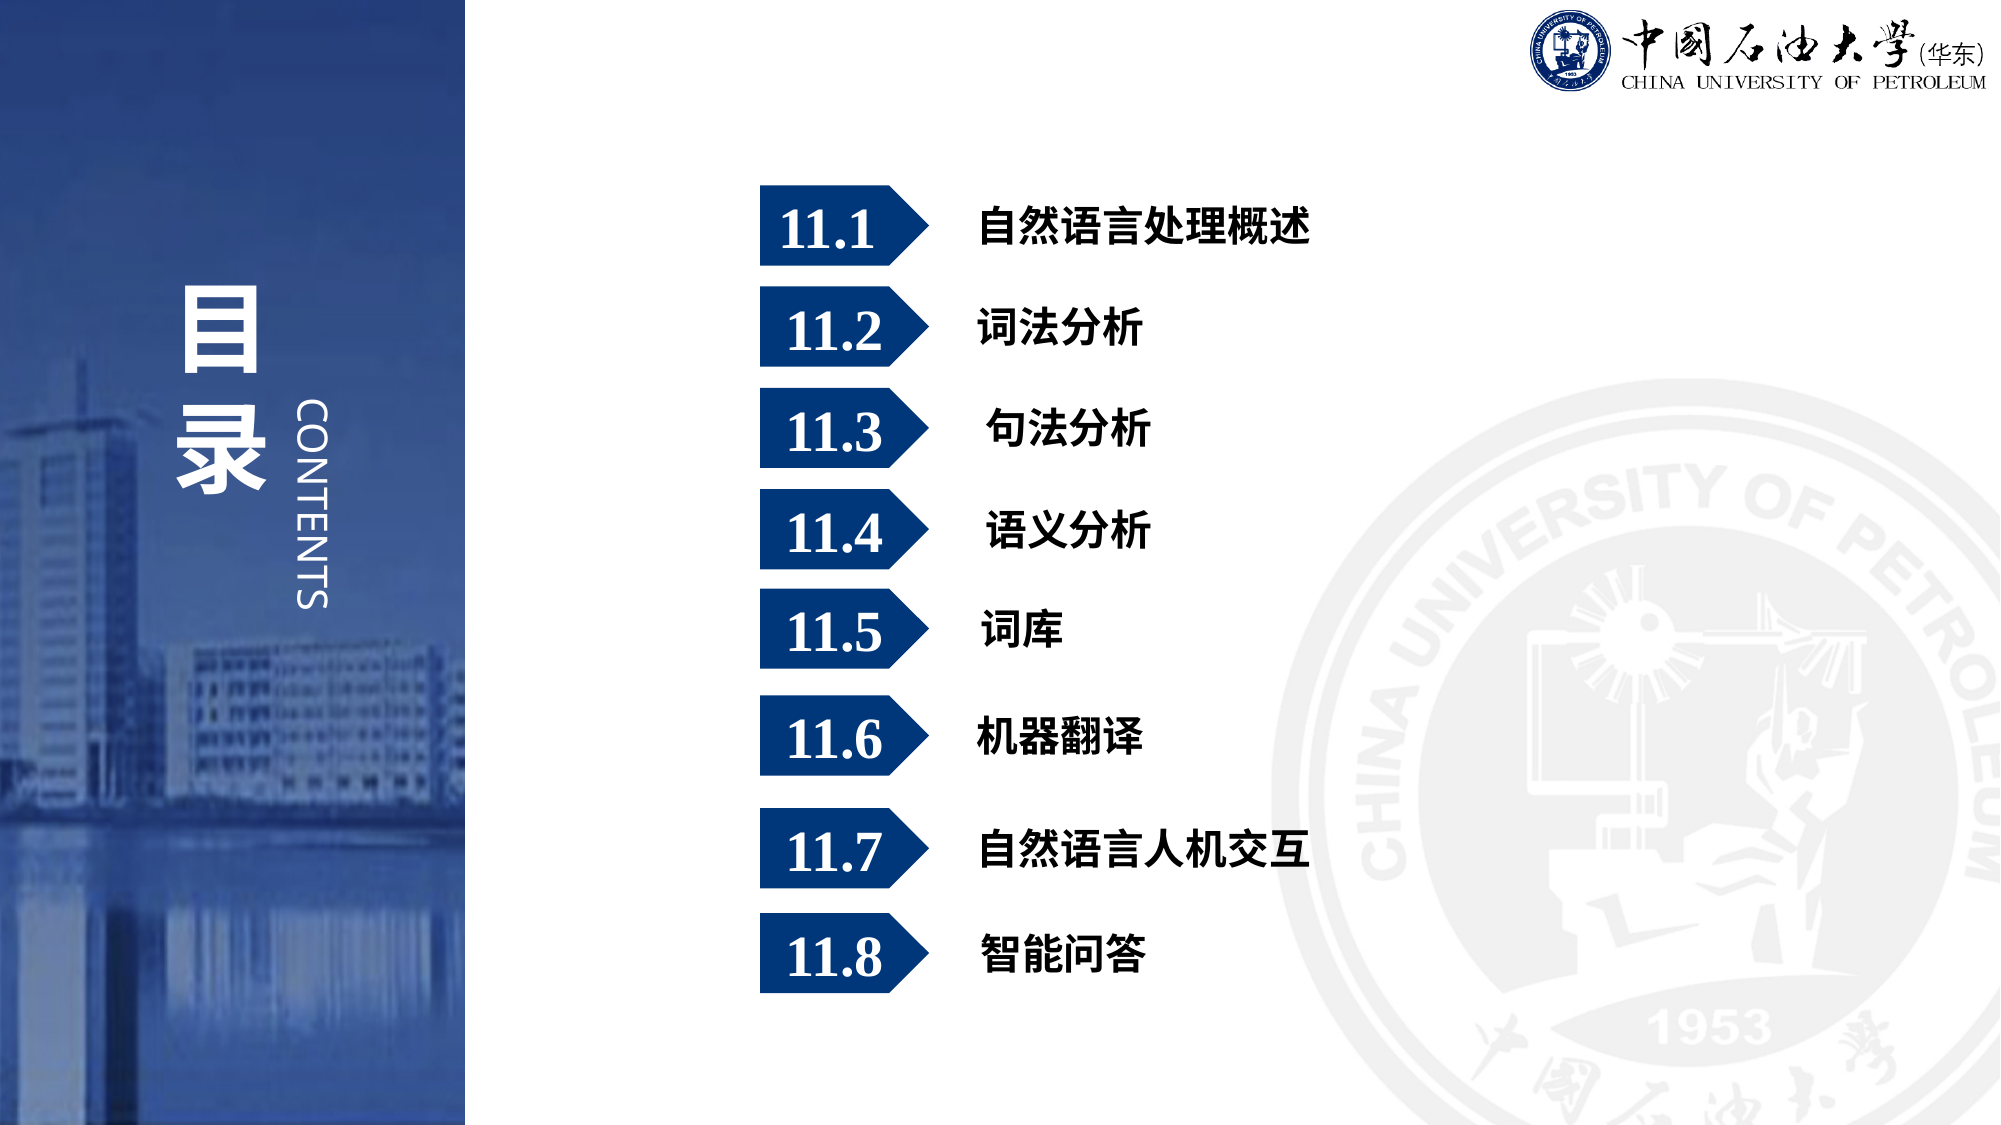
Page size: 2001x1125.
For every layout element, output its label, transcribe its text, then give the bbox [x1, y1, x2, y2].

text_box 11.5 [760, 588, 930, 669]
text_box 11.7 [760, 808, 930, 889]
text_box 自然语言处理概述 [962, 192, 1532, 258]
text_box 11.4 [760, 489, 930, 570]
text_box 11.2 [760, 286, 930, 367]
text_box 词法分析 [962, 293, 1720, 359]
text_box 11.8 [760, 913, 930, 994]
picture [0, 0, 2001, 1125]
text_box 11.3 [760, 387, 930, 468]
text_box 自然语言人机交互 [962, 815, 1639, 881]
text_box 词库 [965, 595, 1724, 661]
text_box 11.6 [760, 695, 930, 776]
text_box 语义分析 [970, 496, 1728, 562]
text_box 句法分析 [970, 394, 1728, 460]
text_box 智能问答 [965, 920, 1435, 986]
text_box 11.1 [760, 185, 930, 266]
text_box 机器翻译 [962, 702, 1702, 768]
